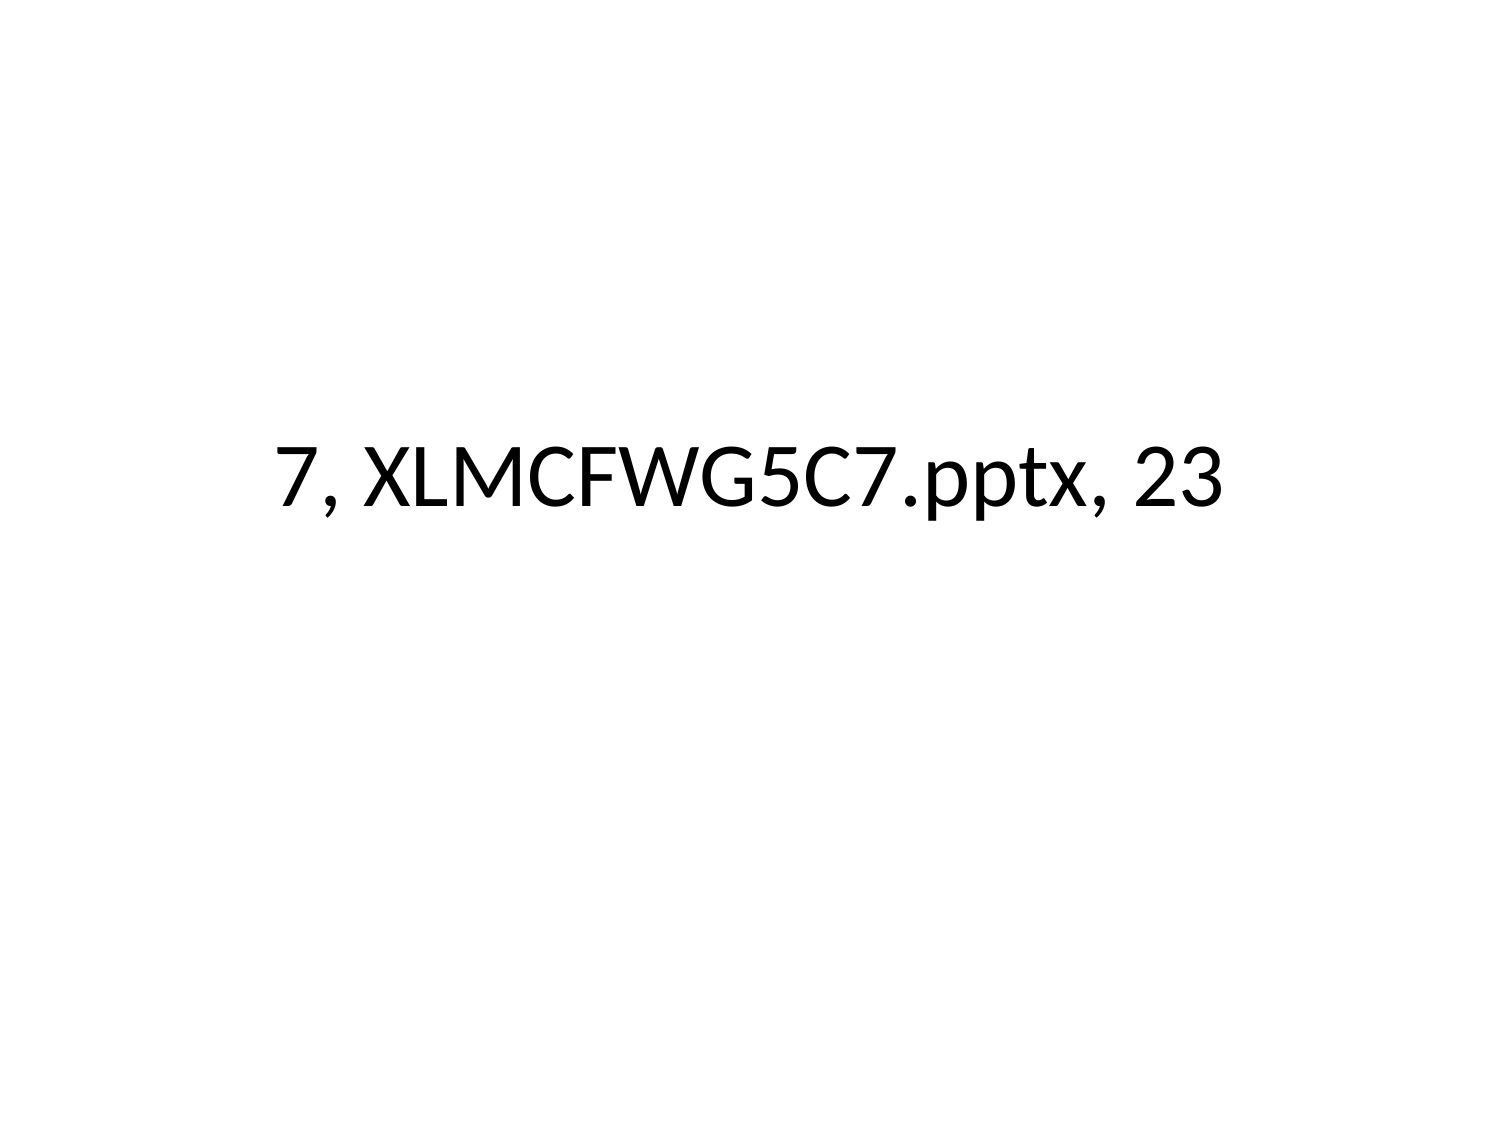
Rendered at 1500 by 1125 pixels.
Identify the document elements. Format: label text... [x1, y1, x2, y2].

title 7, XLMCFWG5C7.pptx, 23 [112, 349, 1388, 591]
